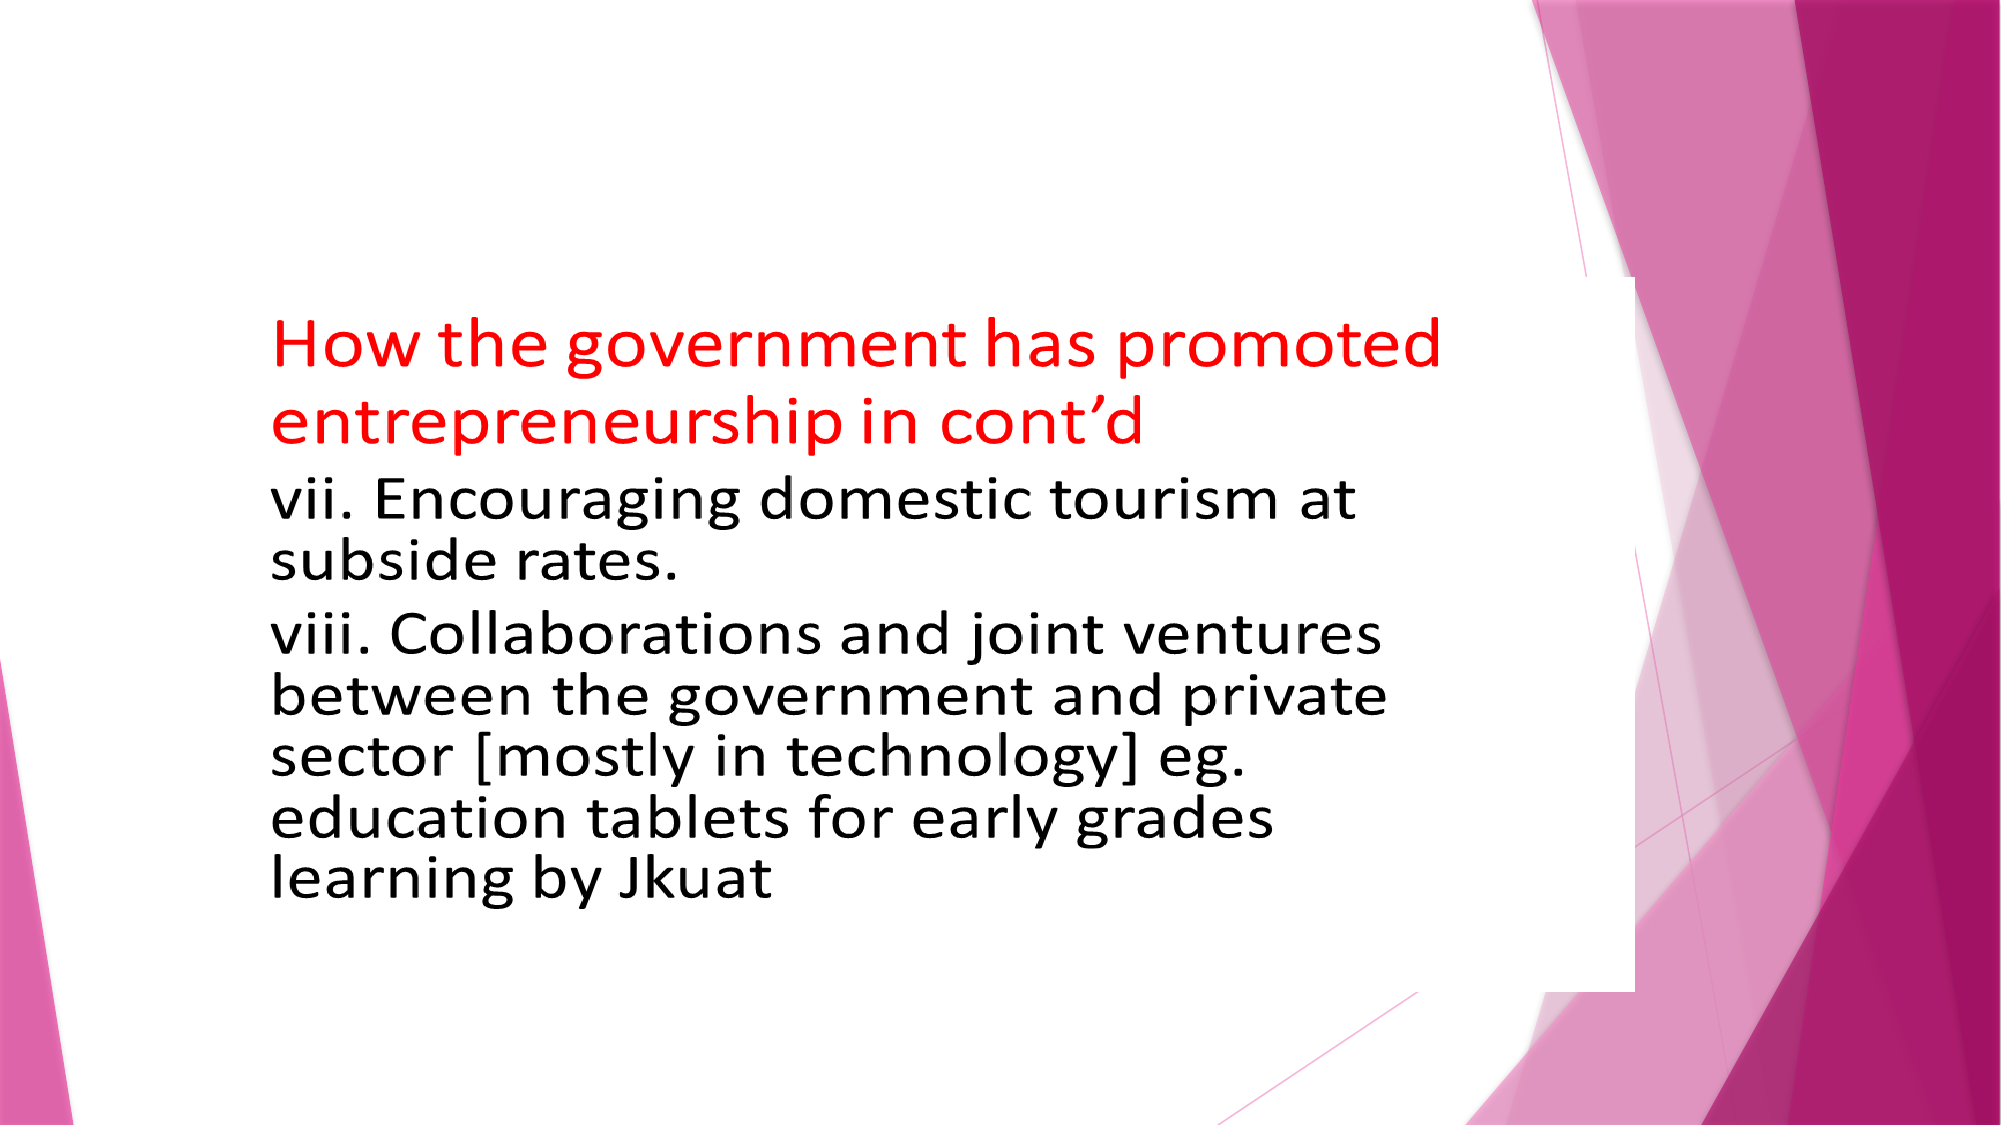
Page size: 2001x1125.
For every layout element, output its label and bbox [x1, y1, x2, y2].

list [156, 276, 1635, 992]
